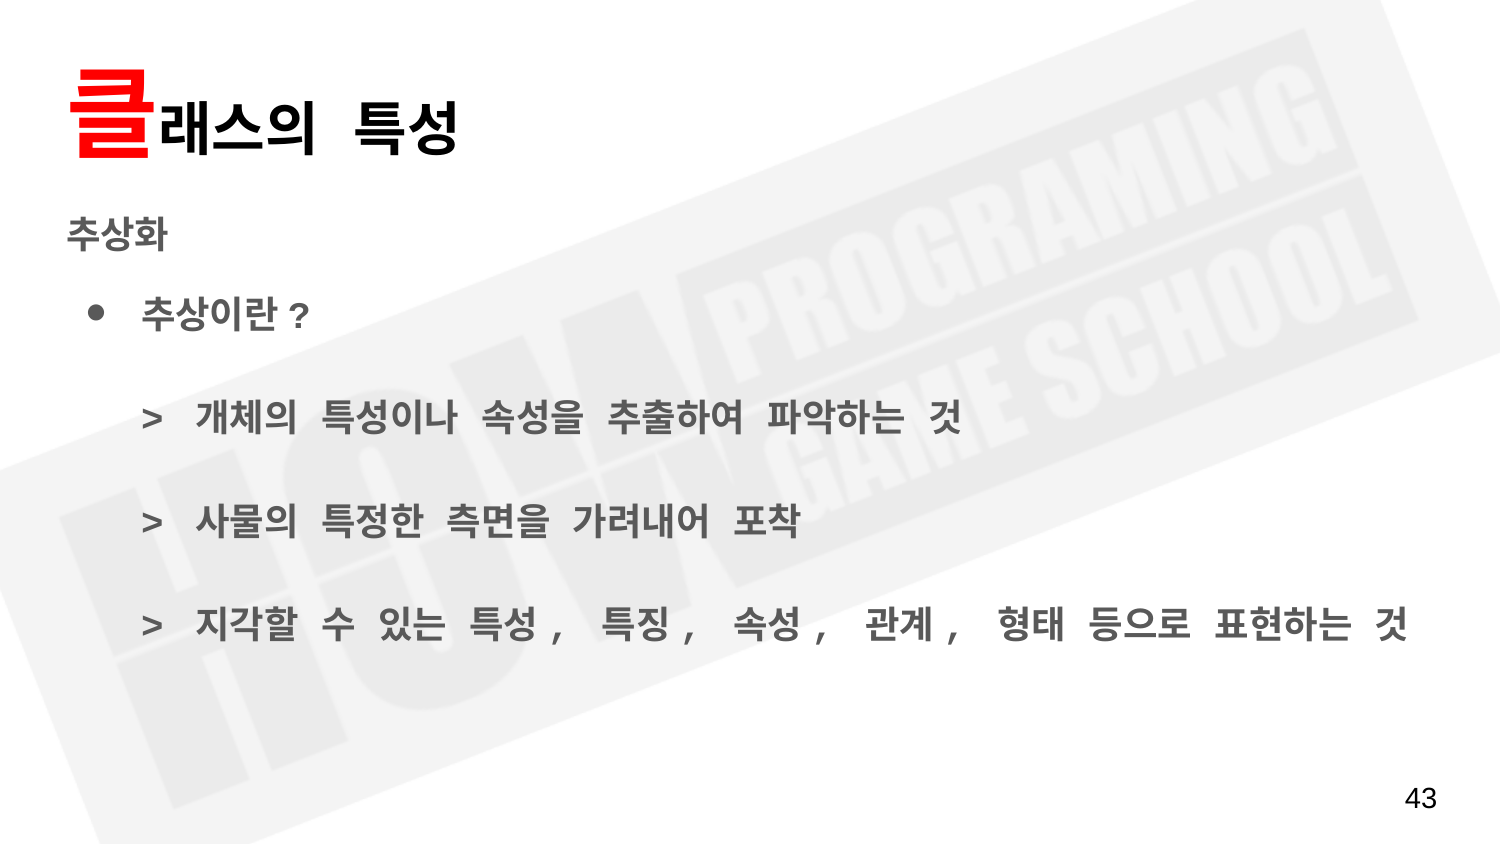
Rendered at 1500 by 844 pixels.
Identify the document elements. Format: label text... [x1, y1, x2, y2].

list 추상화 [51, 189, 1449, 269]
slide_number ‹#› [1389, 764, 1480, 830]
list 추상이란? > 개체의 특성이나 속성을 추출하여 파악하는 것 > 사물의 특정한 측면을 가려내어 포착 > 지각할 수 있는 특성, 특징, 속성, 관계, 형태 등으로 표현하는 것 [51, 269, 1449, 750]
title 클래스의 특성 [51, 35, 1449, 130]
